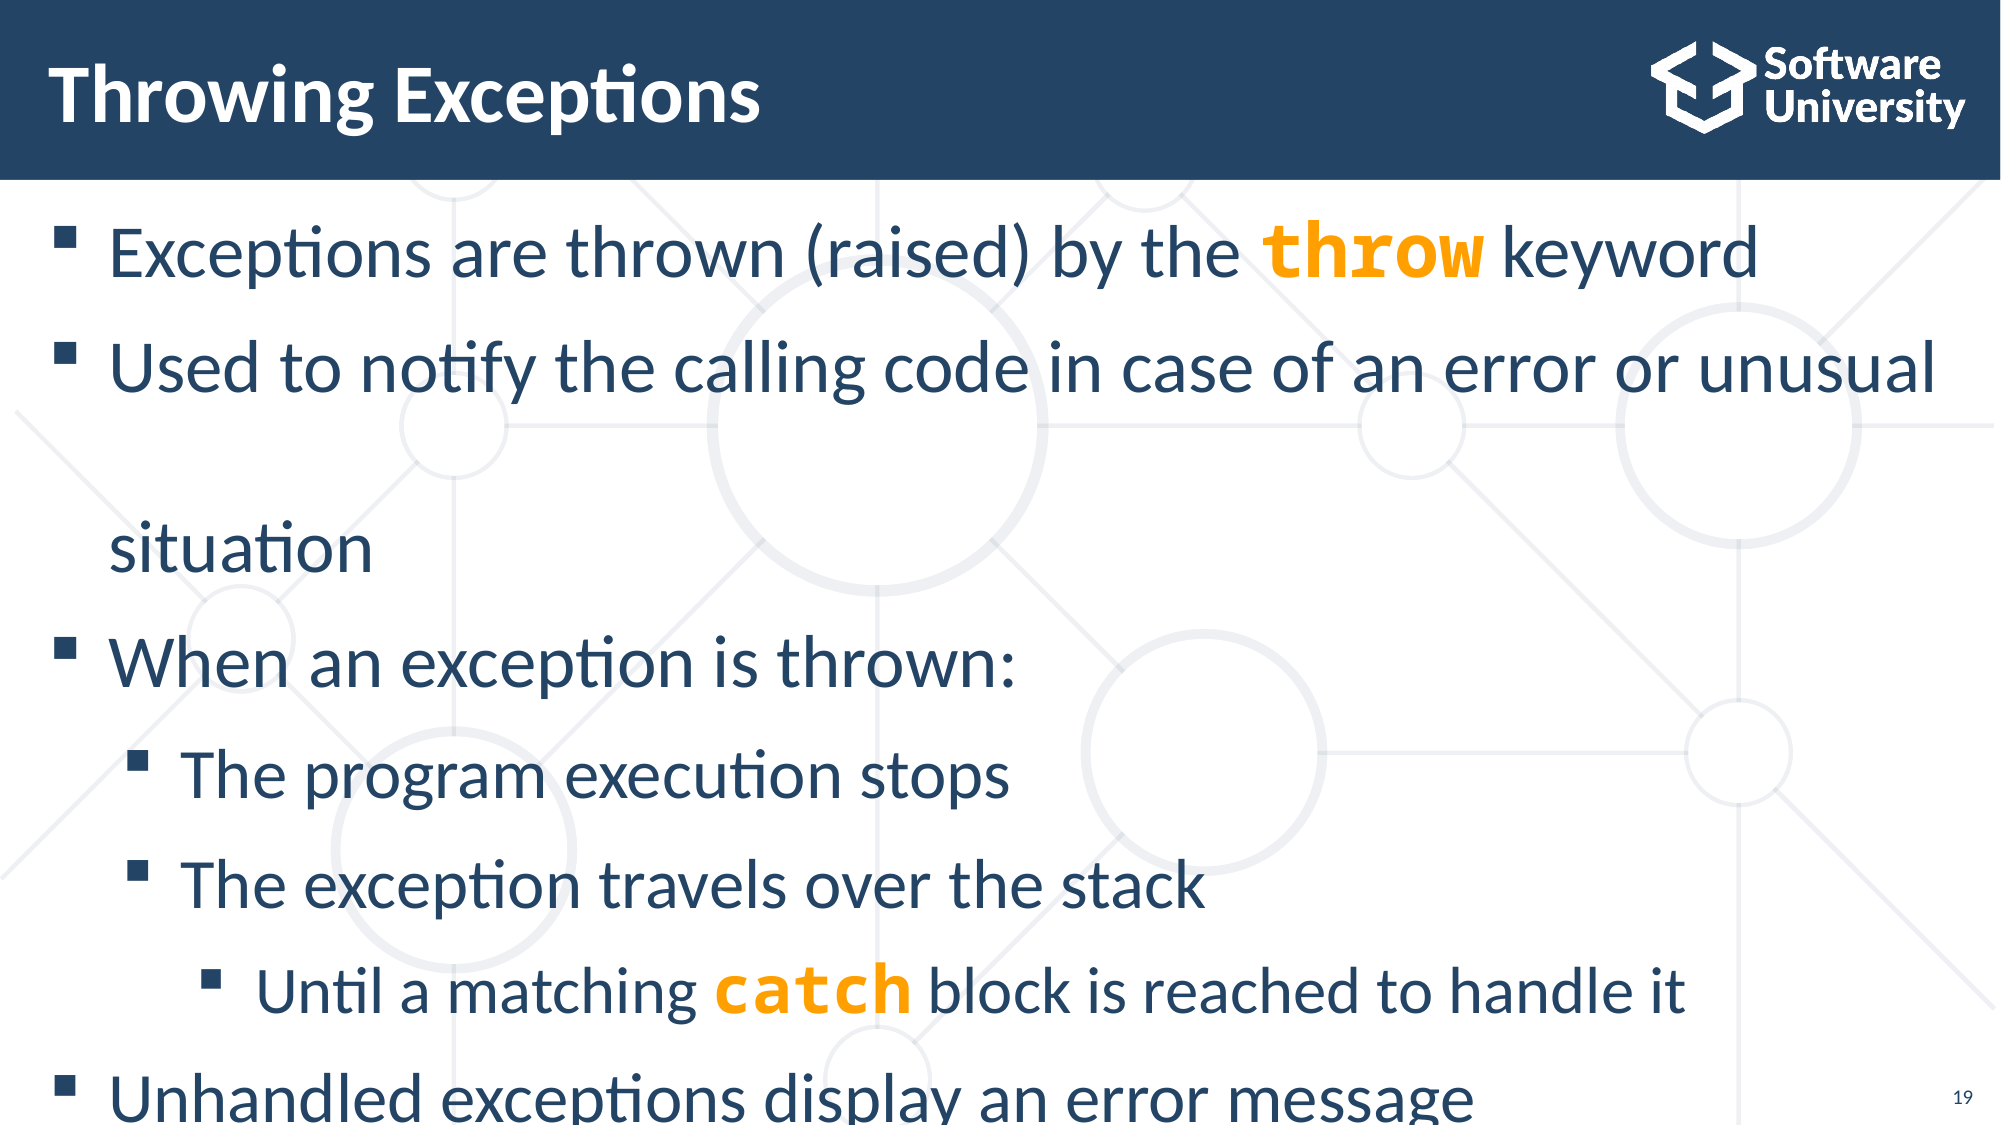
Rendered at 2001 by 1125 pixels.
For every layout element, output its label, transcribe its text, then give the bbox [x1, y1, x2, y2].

picture [1651, 41, 1966, 134]
slide_number 19 [1927, 1067, 1989, 1117]
list Exceptions are thrown (raised) by the throw keyword Used to notify the calling code in case of an error or unusual situation When an exception is thrown: The program execution stops The exception travels over the stack Until a matching catch block is reached to handle it Unhandled exceptions display an error message [31, 196, 1970, 1104]
title Throwing Exceptions [31, 16, 1625, 162]
